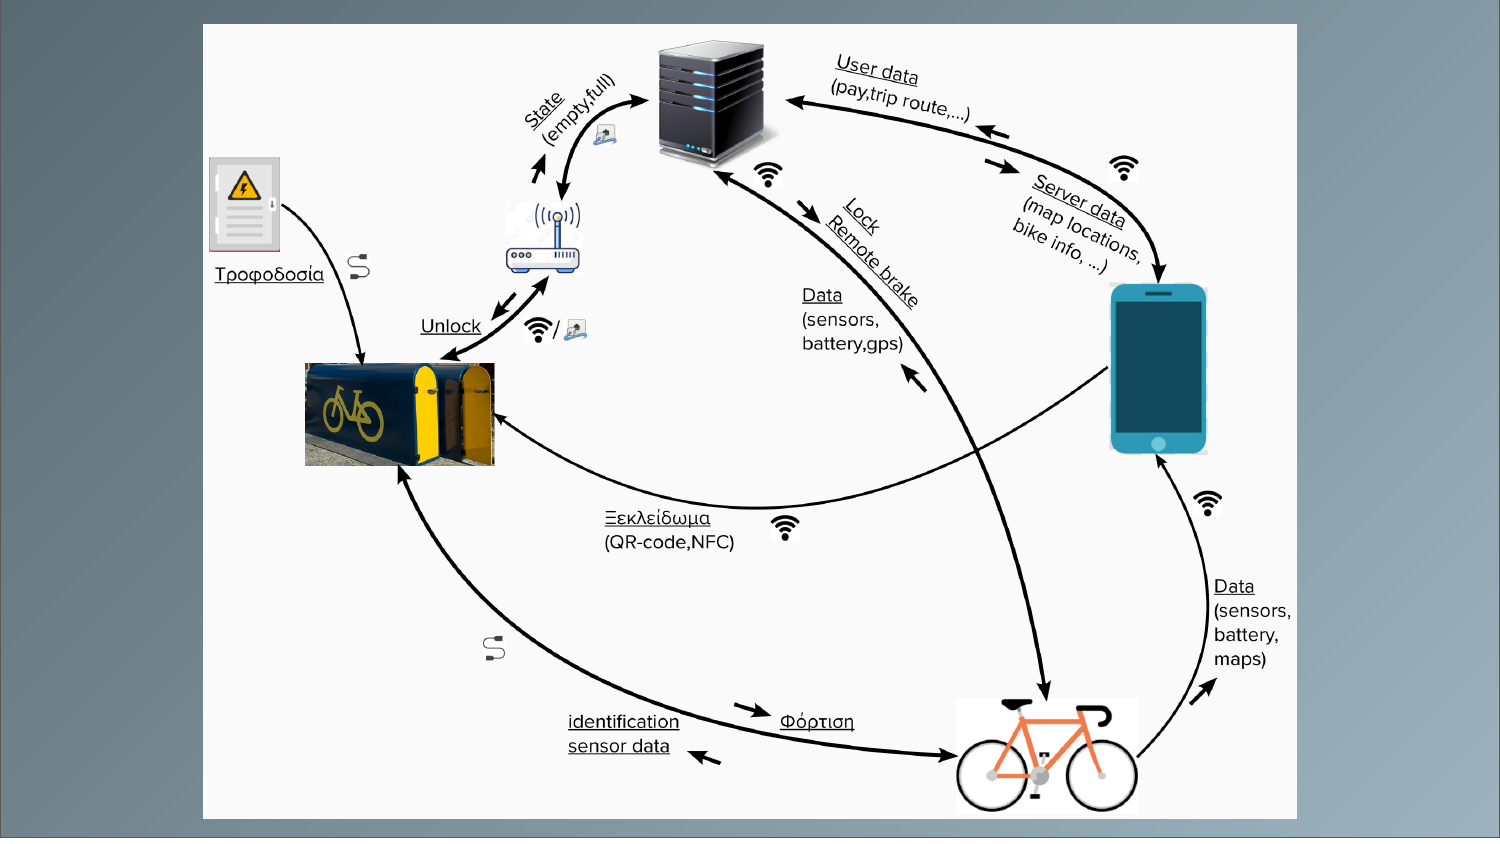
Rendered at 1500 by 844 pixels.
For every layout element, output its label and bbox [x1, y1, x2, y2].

picture [202, 24, 1298, 819]
text_box [0, 0, 1500, 838]
